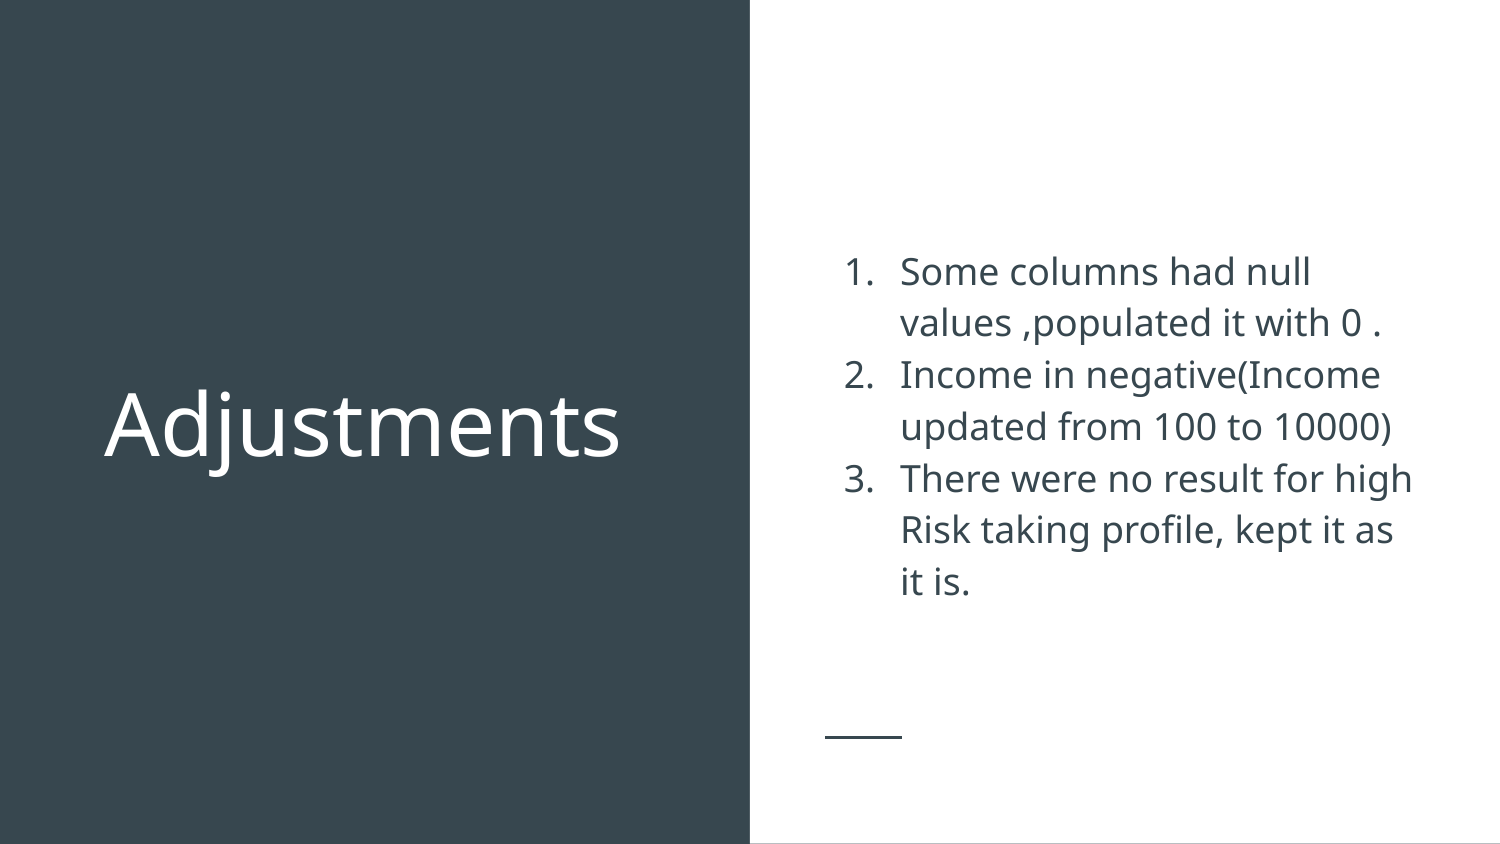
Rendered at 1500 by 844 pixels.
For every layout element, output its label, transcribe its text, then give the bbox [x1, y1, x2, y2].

title Adjustments [43, 284, 708, 560]
list Some columns had null values ,populated it with 0 . Income in negative(Income updated from 100 to 10000) There were no result for high Risk taking profile, kept it as it is. [810, 118, 1440, 725]
